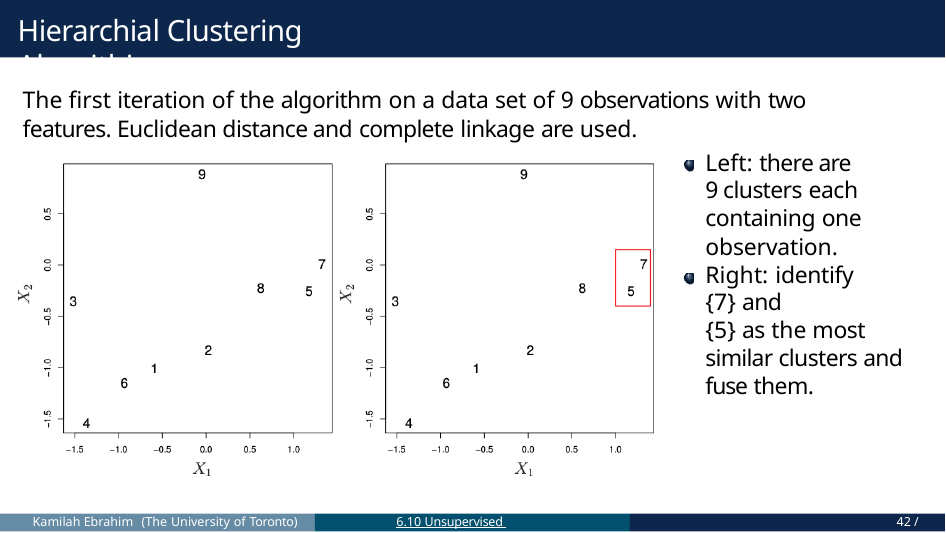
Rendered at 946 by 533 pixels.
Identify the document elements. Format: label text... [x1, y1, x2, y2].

picture [683, 273, 695, 285]
picture [17, 163, 654, 476]
title Hierarchial Clustering Algorithim [15, 9, 418, 102]
text_box The first iteration of the algorithm on a data set of 9 observations with two features. Euclidean distance and complete linkage are used. Left: there are 9 clusters each containing one observation. Right: identify {7} and {5} as the most similar clusters and fuse them. [20, 84, 930, 400]
picture [683, 160, 695, 172]
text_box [0, 513, 946, 532]
